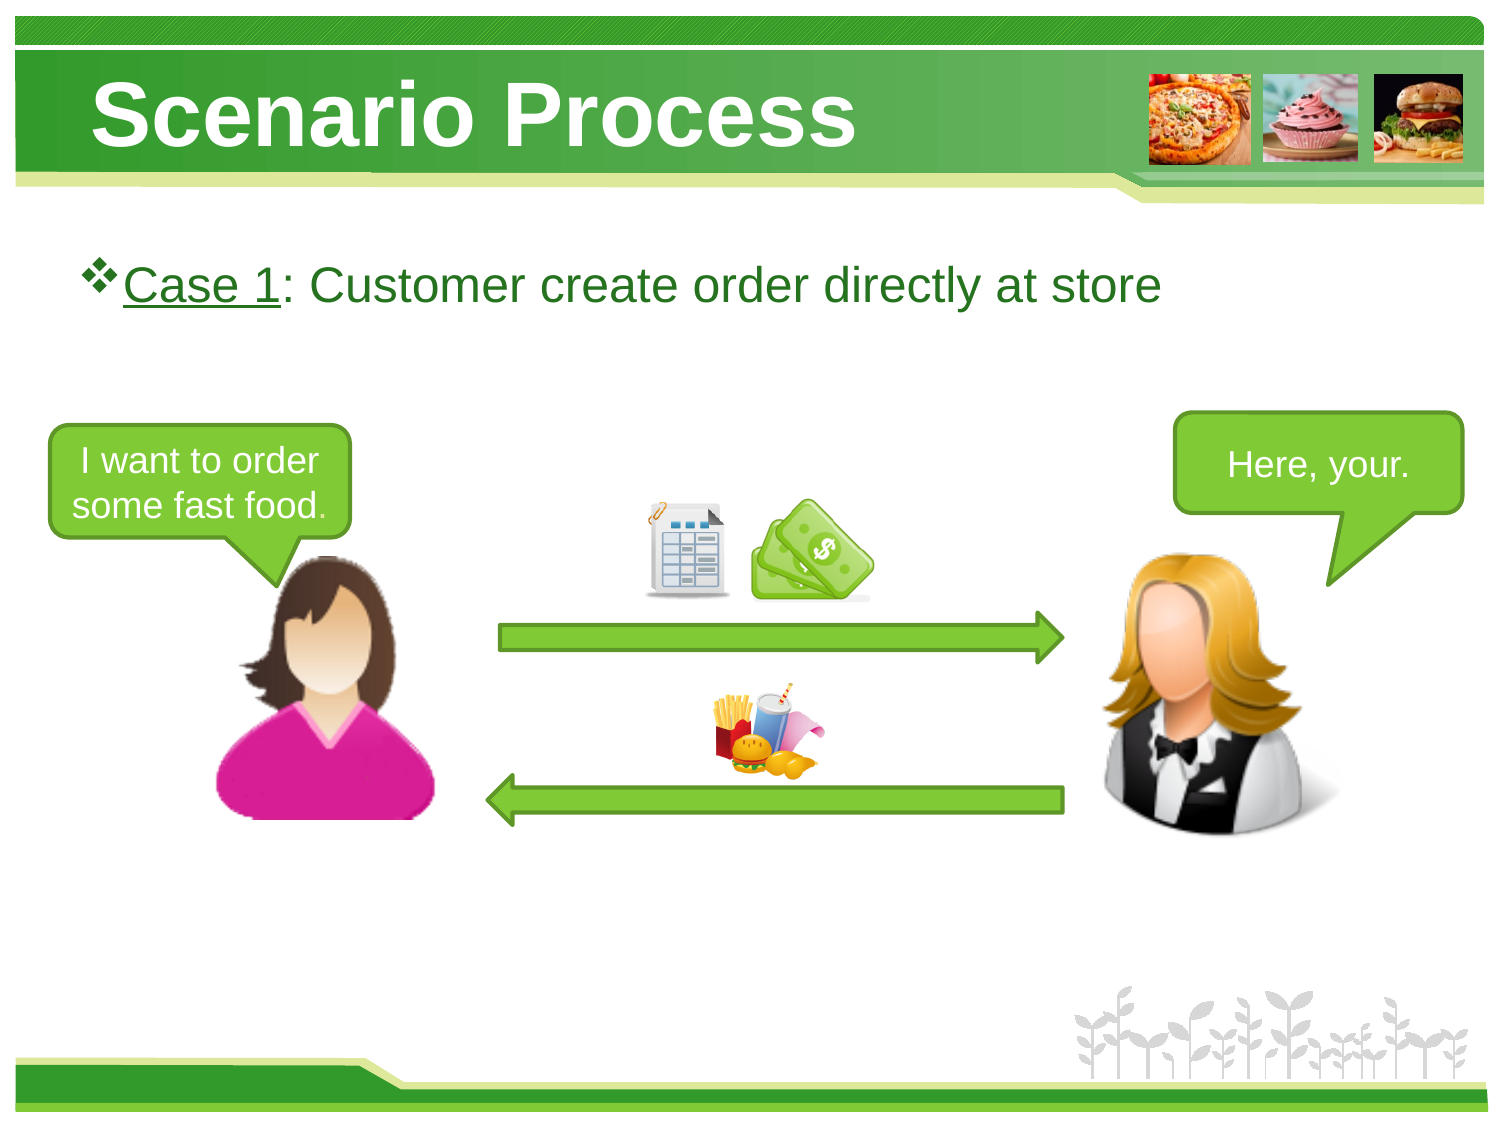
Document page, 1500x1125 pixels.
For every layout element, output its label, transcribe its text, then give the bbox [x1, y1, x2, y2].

picture [1374, 74, 1463, 163]
picture [749, 487, 876, 613]
title Scenario Process [74, 38, 1138, 182]
text_box I want to order some fast food. [47, 422, 353, 554]
text_box Here, your. [1172, 410, 1465, 557]
picture [1149, 74, 1252, 165]
picture [212, 555, 438, 820]
picture [1074, 549, 1363, 838]
text_box Case 1: Customer create order directly at store [62, 244, 1438, 320]
picture [1263, 74, 1358, 162]
text_box [497, 610, 1065, 665]
picture [637, 499, 738, 601]
picture [712, 674, 826, 788]
text_box [485, 773, 1065, 827]
